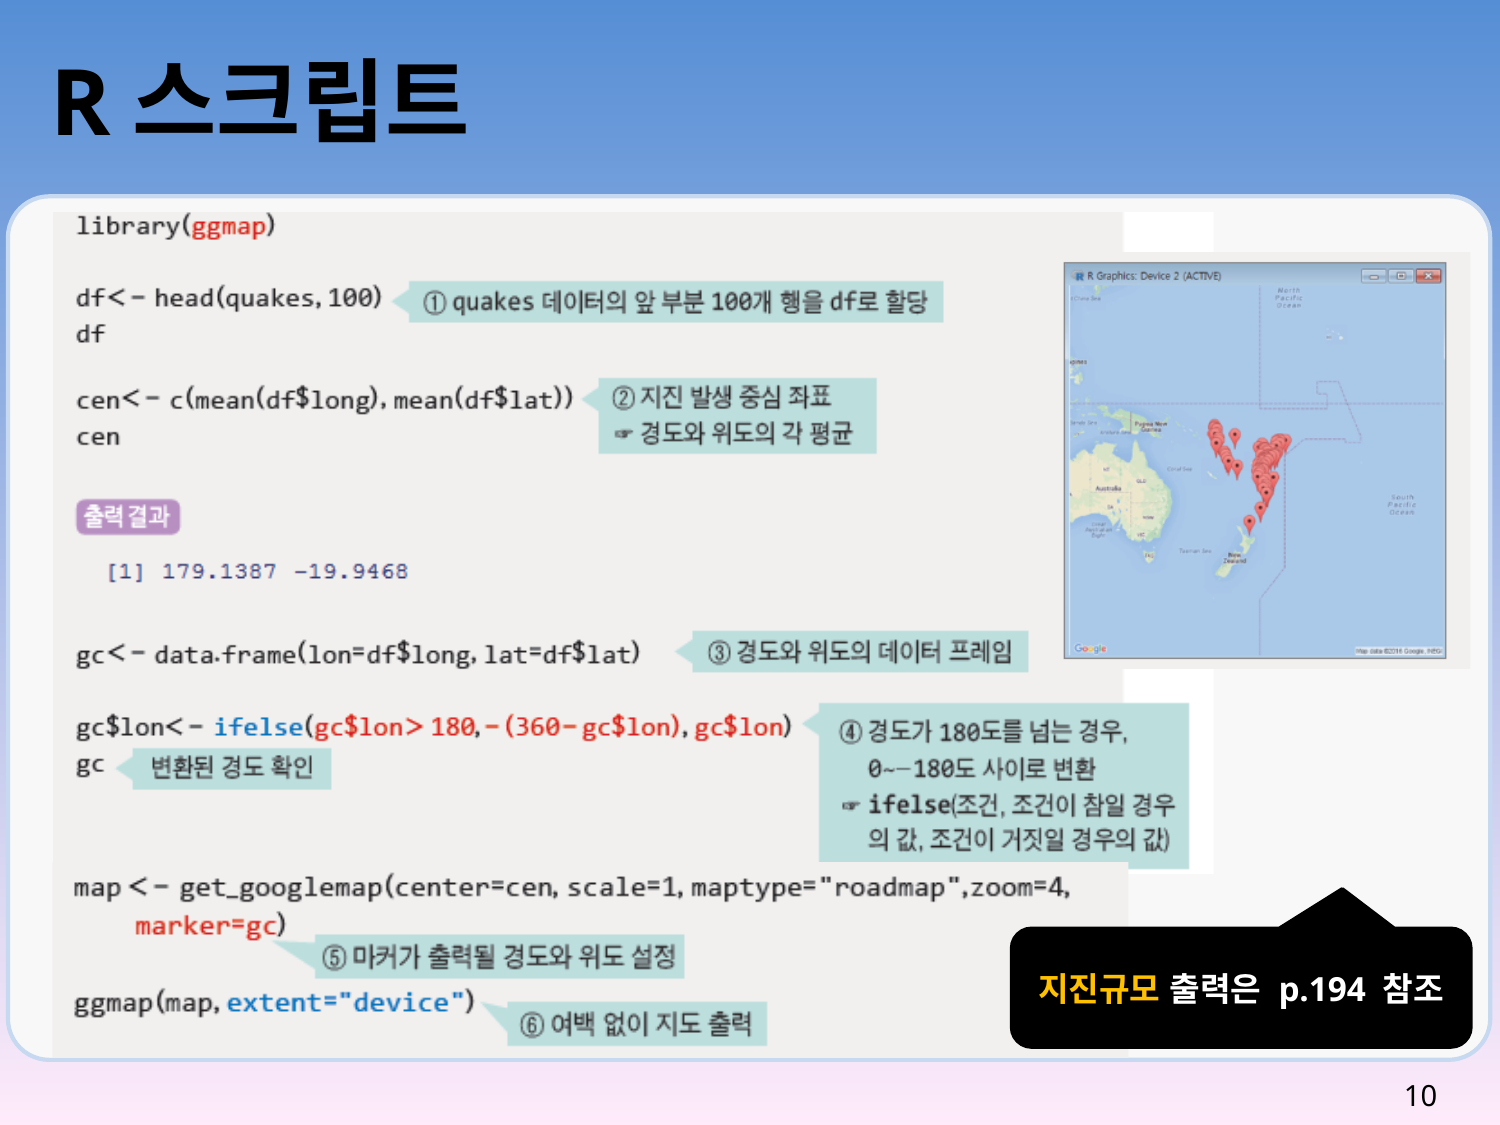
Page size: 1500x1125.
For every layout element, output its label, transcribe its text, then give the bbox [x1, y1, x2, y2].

text_box 지진규모 출력은 p.194 참조 [1133, 887, 1473, 1049]
picture [52, 212, 1471, 1058]
slide_number 10 [1102, 1067, 1453, 1125]
title R스크립트 [34, 2, 1471, 195]
